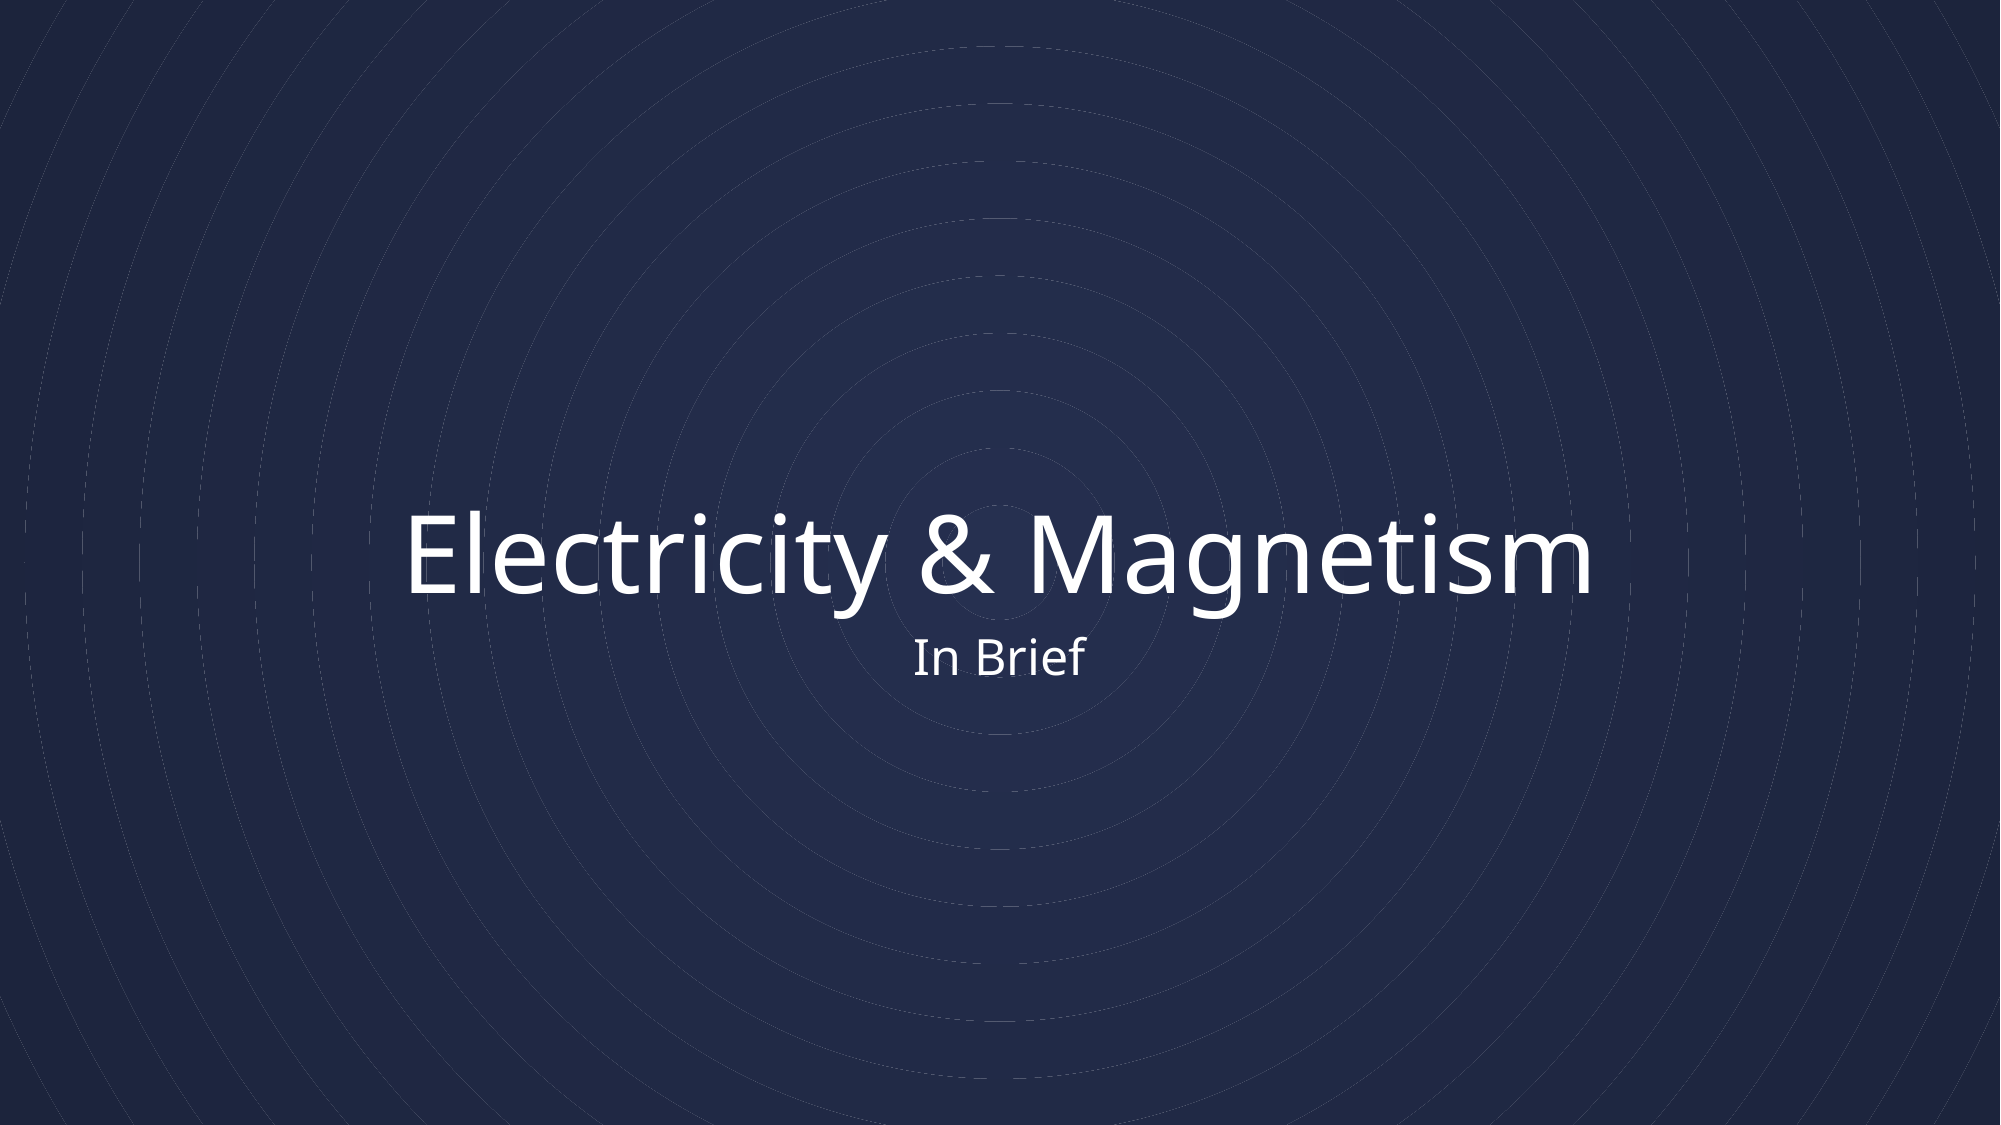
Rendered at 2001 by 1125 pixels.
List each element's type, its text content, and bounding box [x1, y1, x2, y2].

list In Brief [249, 624, 1750, 813]
title Electricity & Magnetism [249, 187, 1750, 624]
